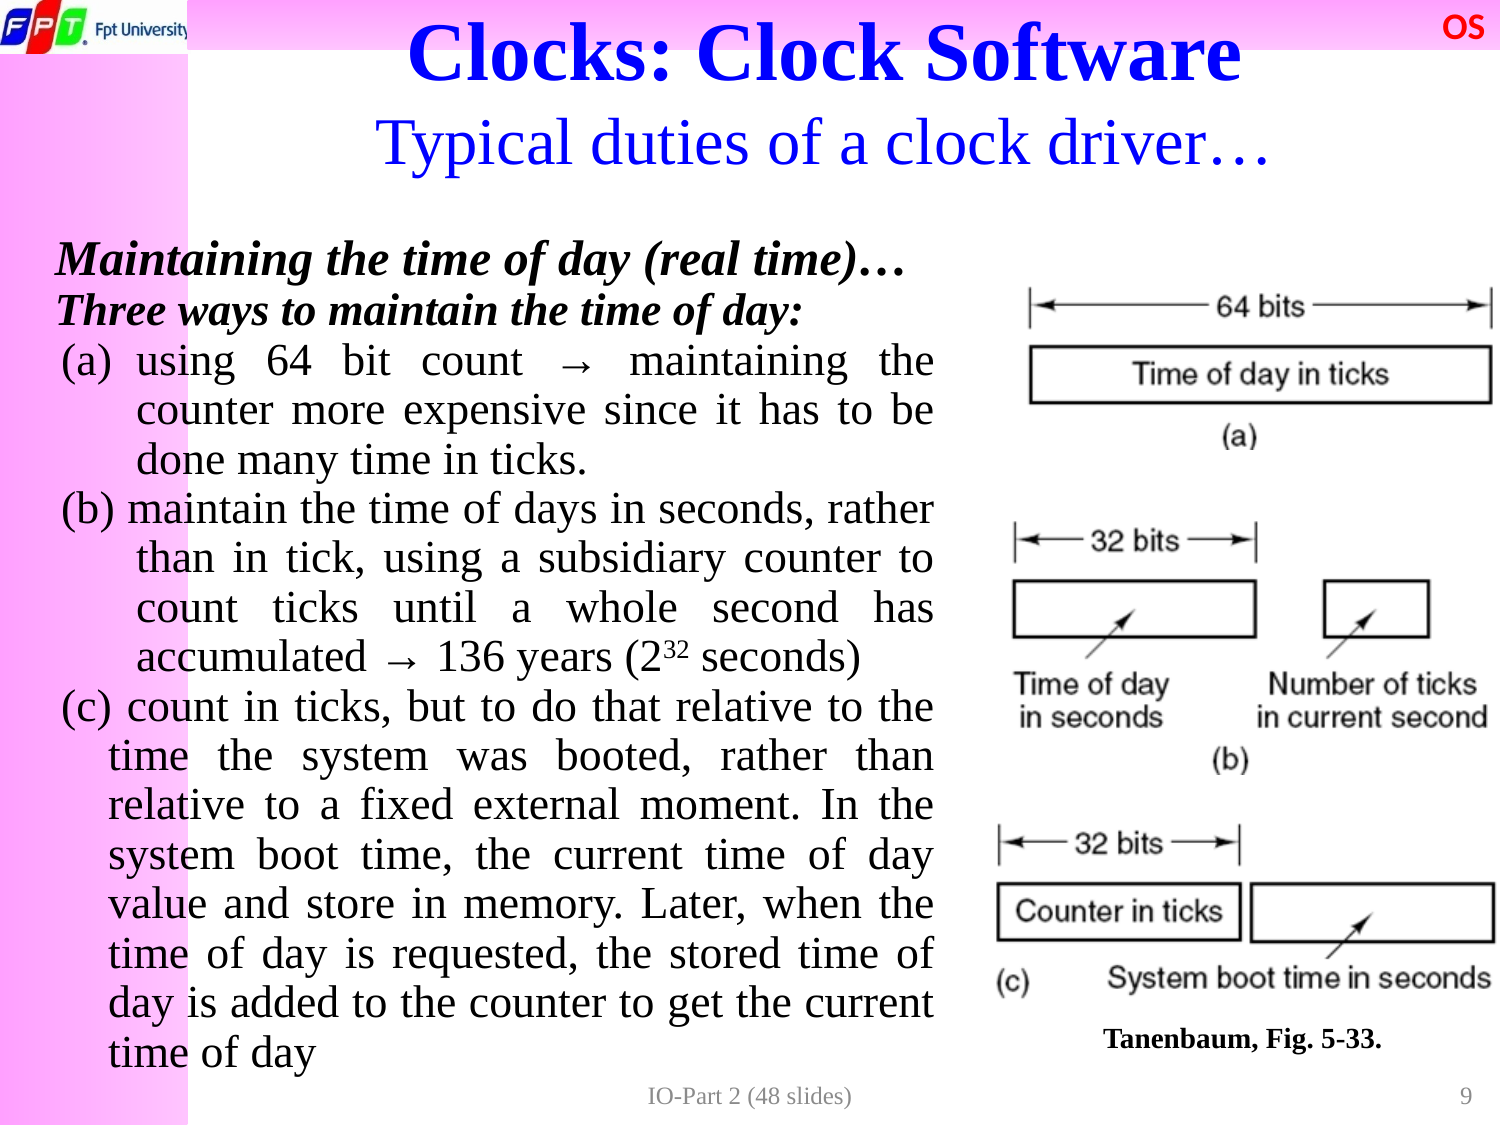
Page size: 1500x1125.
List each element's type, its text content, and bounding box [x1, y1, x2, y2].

picture [0, 0, 149, 54]
picture [1024, 280, 1496, 451]
footer IO-Part 2 (48 slides) [512, 1074, 988, 1116]
text_box Clocks: Clock Software Typical duties of a clock driver… [149, 0, 1500, 175]
picture [991, 821, 1500, 1001]
text_box Maintaining the time of day (real time)… Three ways to maintain the time of day: using 64 bit count → maintaining the counter more expensive since it has to be done many time in ticks. (b) maintain the time of days in seconds, rather than in tick, using a subsidiary counter to count ticks until a whole second has accumulated → 136 years (232 seconds) (c) count in ticks, but to do that relative to the time the system was booted, rather than relative to a fixed external moment. In the system boot time, the current time of day value and store in memory. Later, when the time of day is requested, the stored time of day is added to the counter to get the current time of day [37, 224, 950, 1085]
text_box Tanenbaum, Fig. 5-33. [1088, 1012, 1398, 1063]
picture [1010, 520, 1488, 776]
slide_number 9 [1137, 1074, 1488, 1116]
